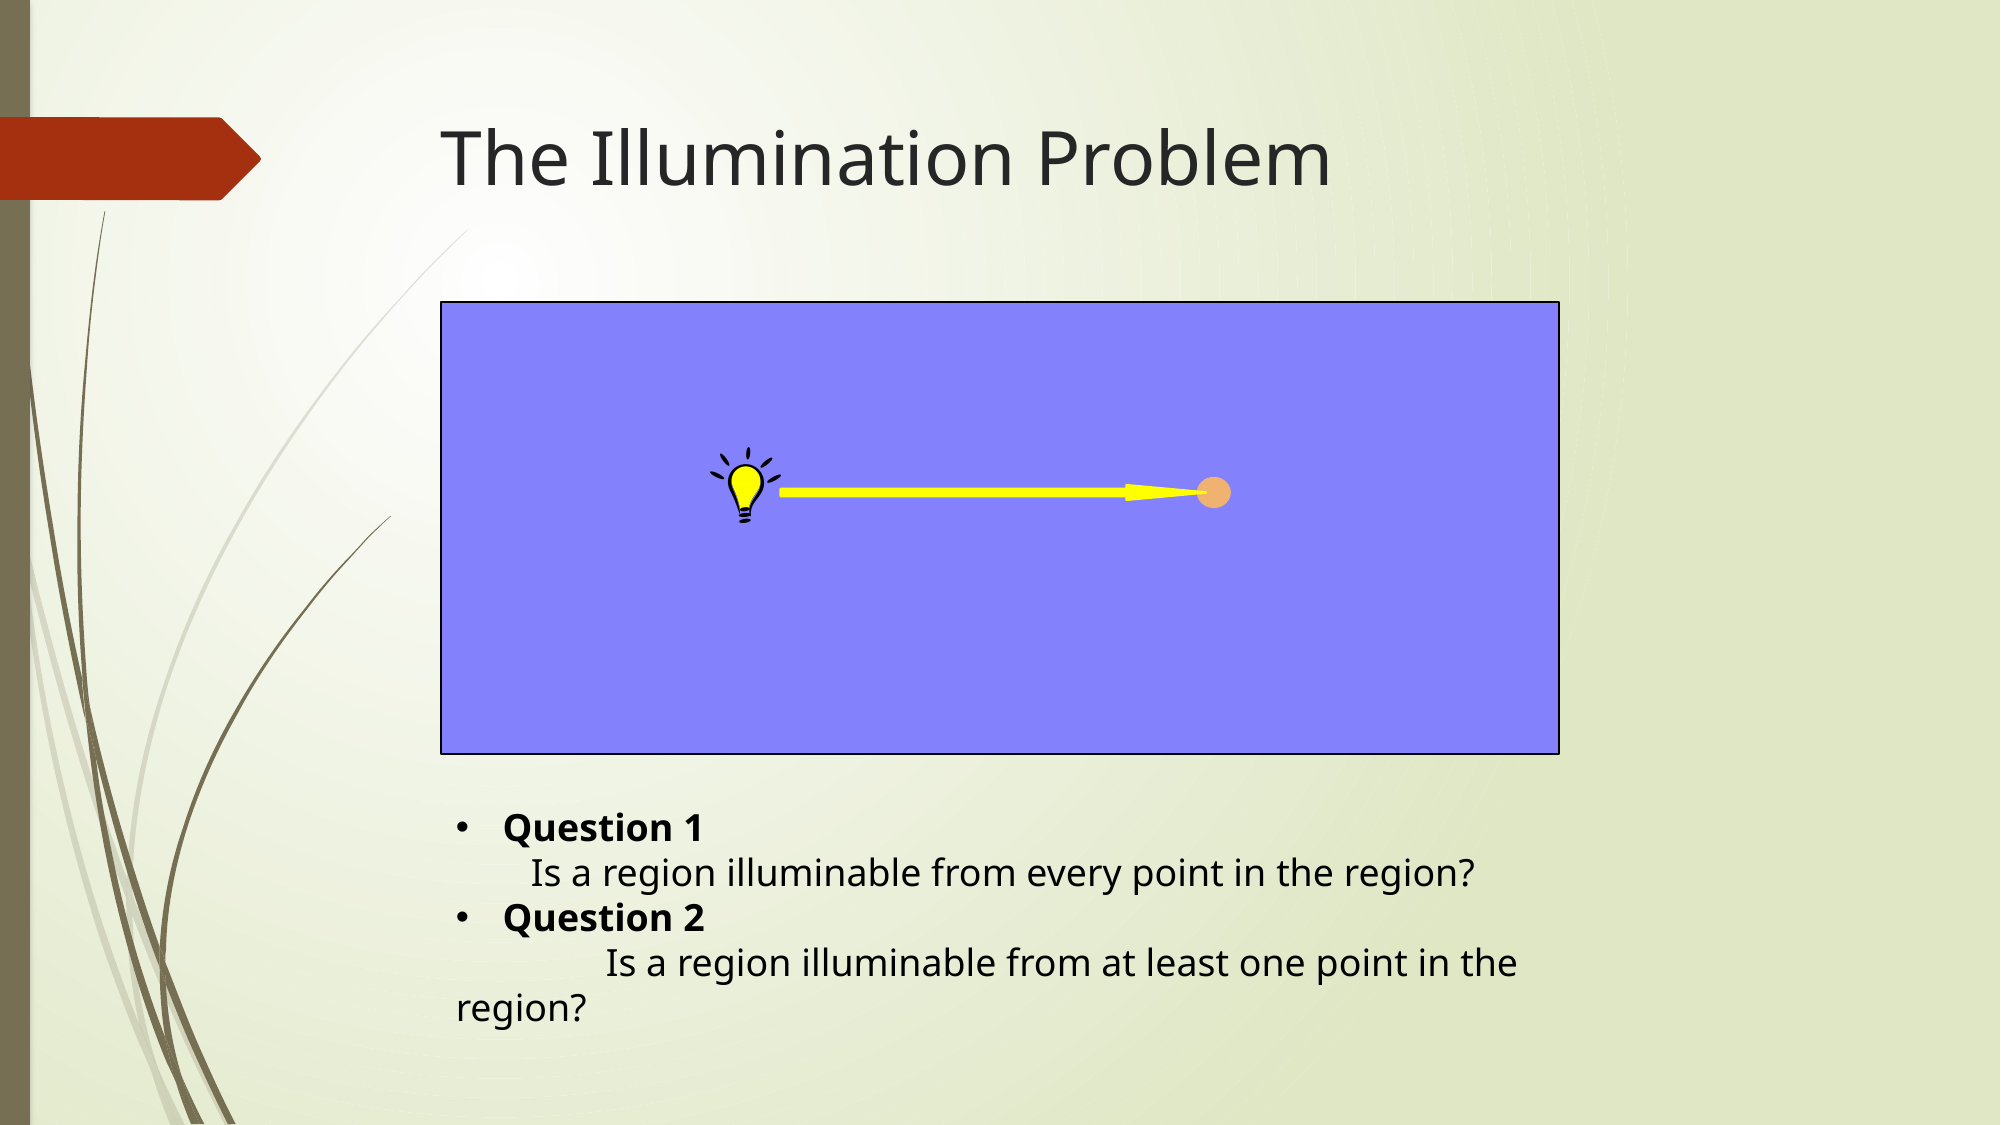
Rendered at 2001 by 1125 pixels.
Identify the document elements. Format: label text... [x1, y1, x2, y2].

text_box [440, 301, 1560, 755]
text_box Question 1 Is a region illuminable from every point in the region? Question 2 Is a region illuminable from at least one point in the region? [441, 796, 1636, 1037]
picture [709, 447, 781, 523]
title The Illumination Problem [425, 102, 1888, 313]
text_box [1197, 476, 1231, 509]
text_box [785, 483, 1208, 502]
